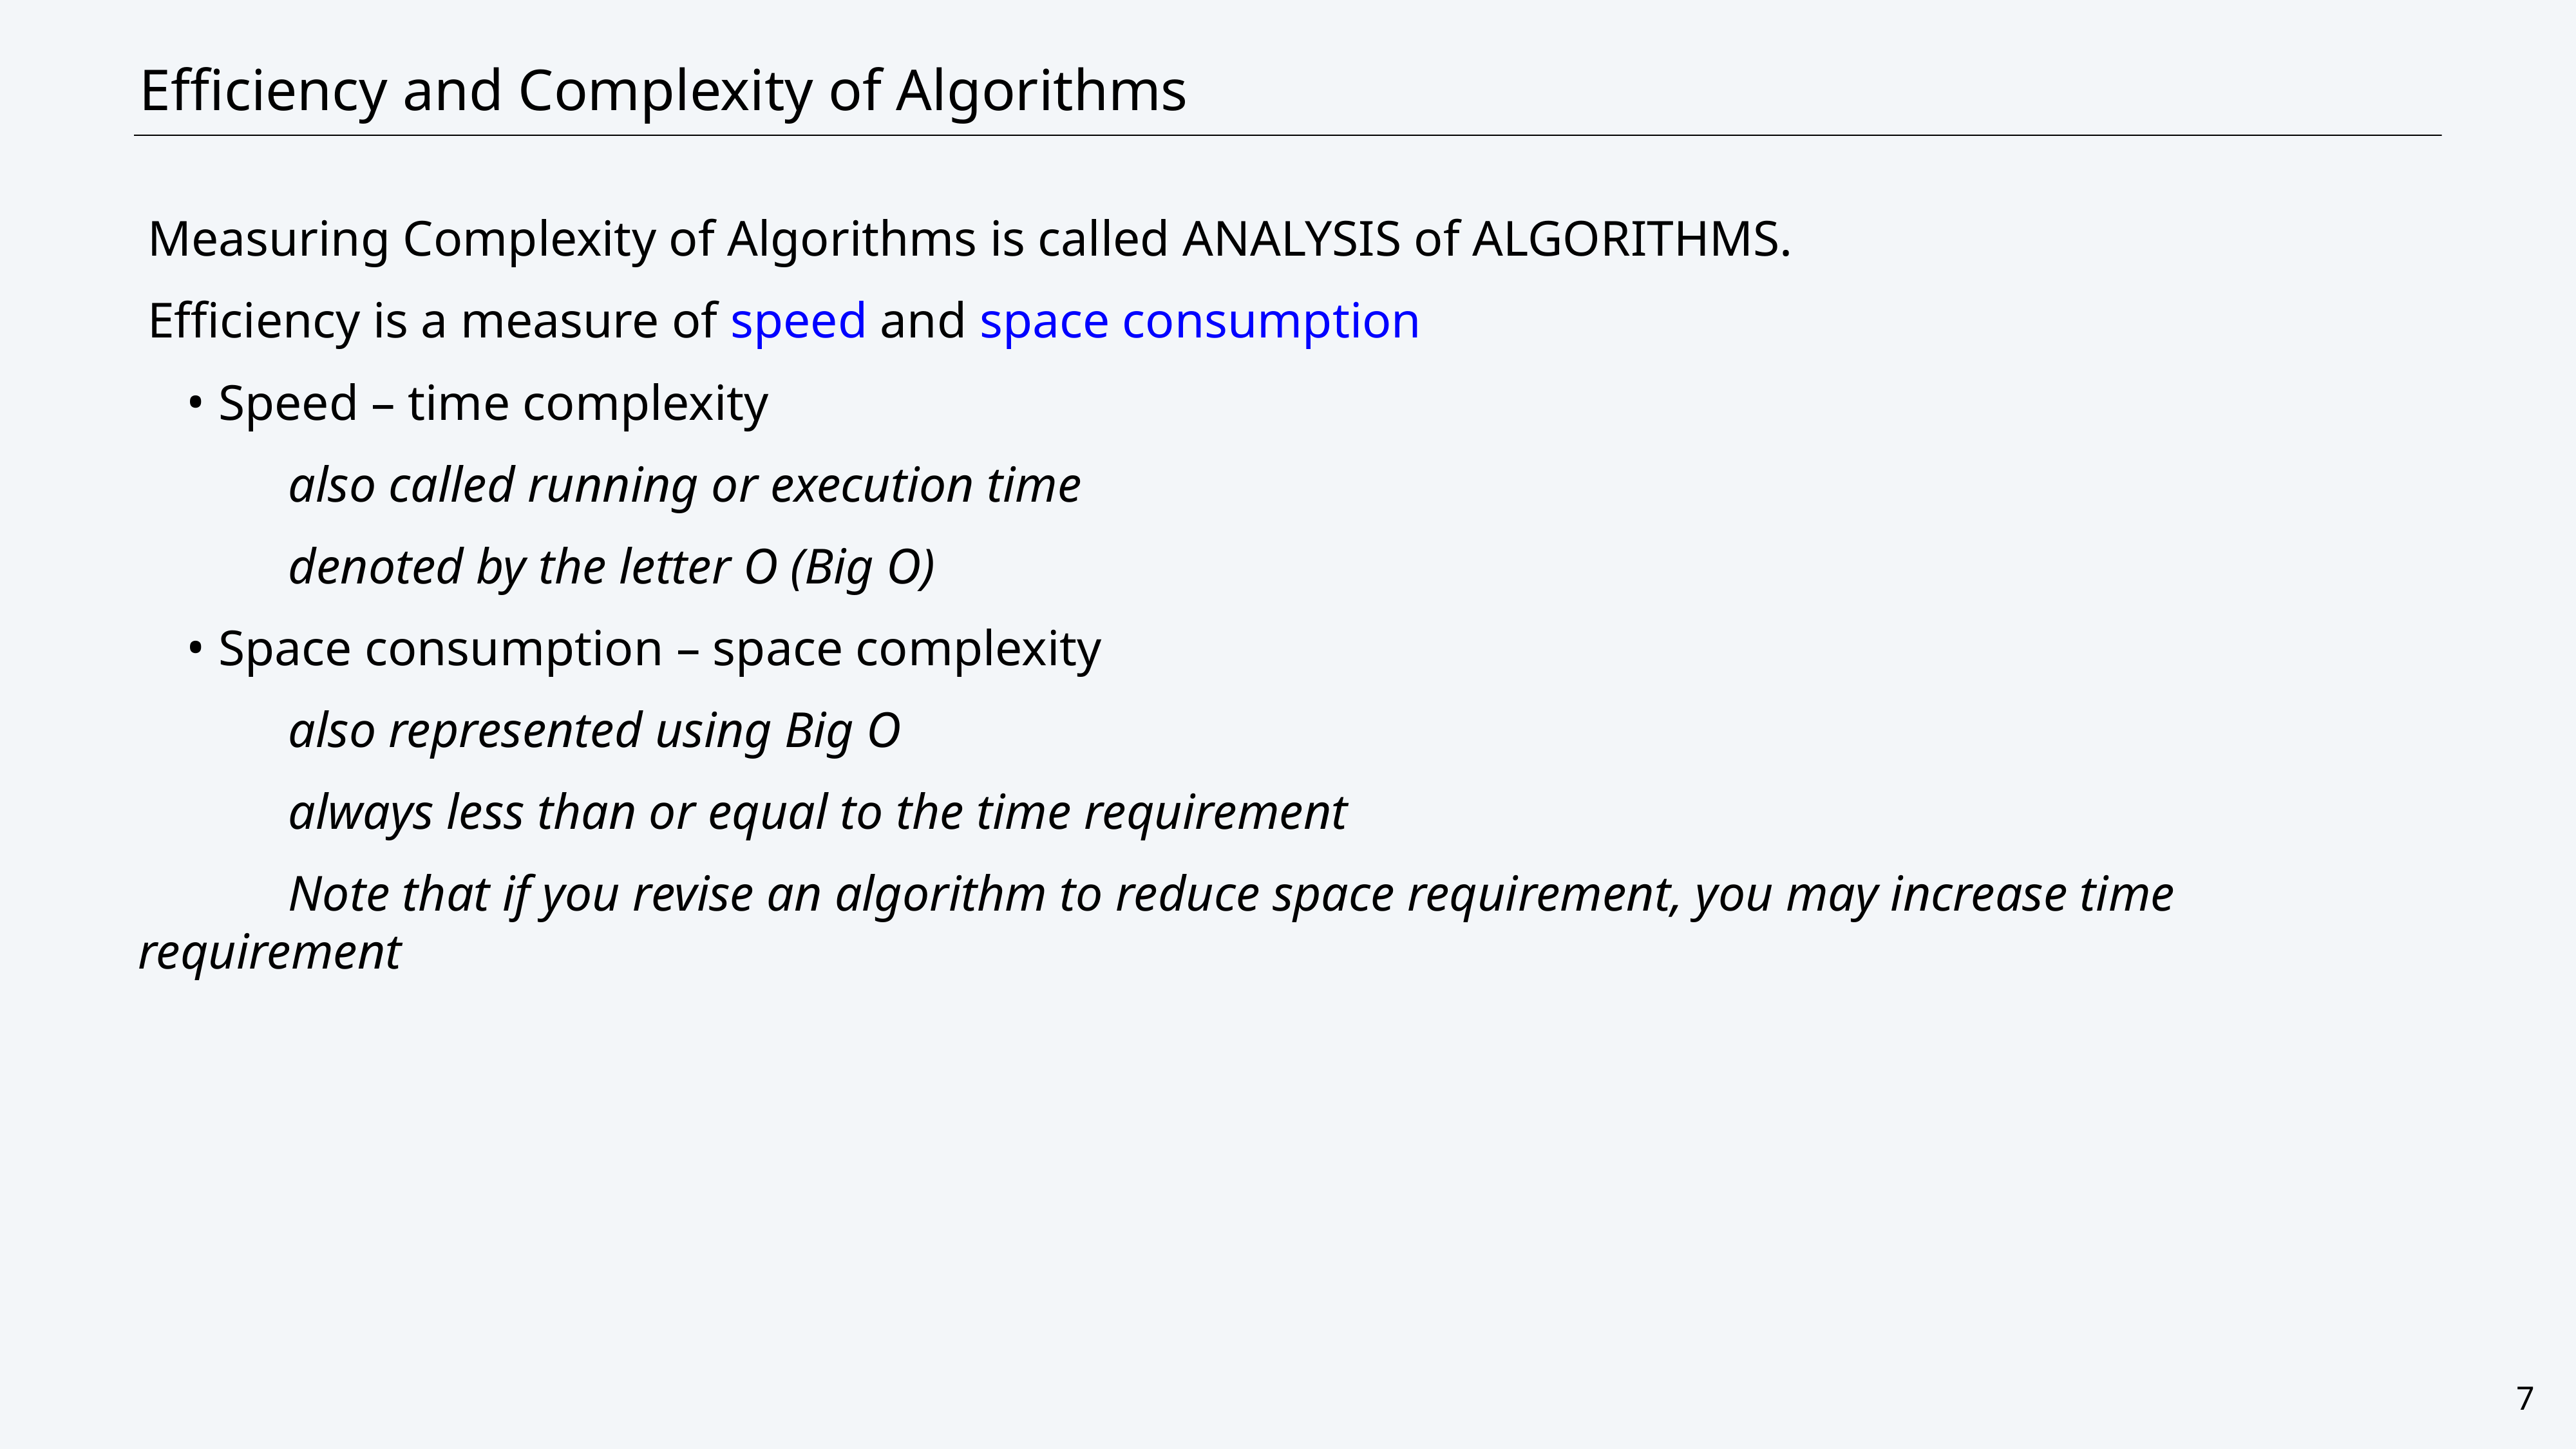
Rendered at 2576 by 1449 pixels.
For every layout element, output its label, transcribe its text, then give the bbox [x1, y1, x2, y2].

list Measuring Complexity of Algorithms is called ANALYSIS of ALGORITHMS. Efficiency is a measure of speed and space consumption Speed – time complexity also called running or execution time denoted by the letter O (Big O) Space consumption – space complexity also represented using Big O always less than or equal to the time requirement Note that if you revise an algorithm to reduce space requirement, you may increase time requirement [132, 202, 2444, 1427]
slide_number 7 [2512, 1379, 2537, 1427]
title Efficiency and Complexity of Algorithms [133, 39, 2320, 136]
